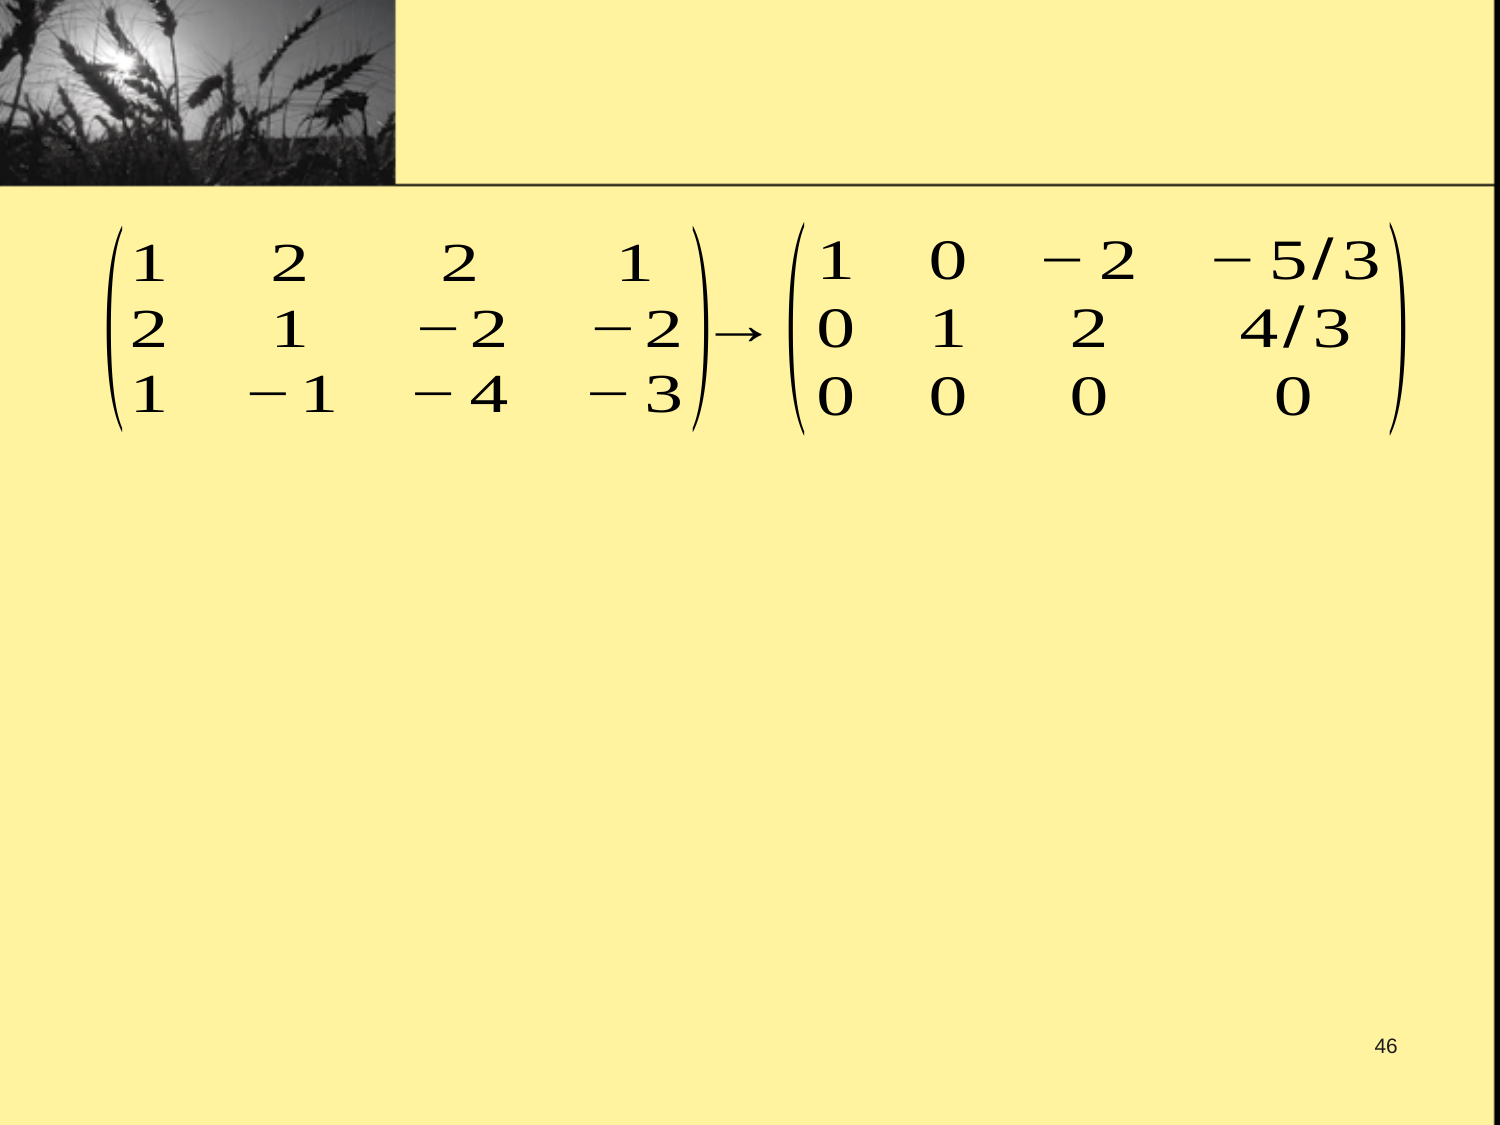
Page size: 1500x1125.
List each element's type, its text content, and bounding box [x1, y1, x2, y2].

slide_number 46 [1199, 1024, 1413, 1101]
picture [0, 0, 1500, 1125]
